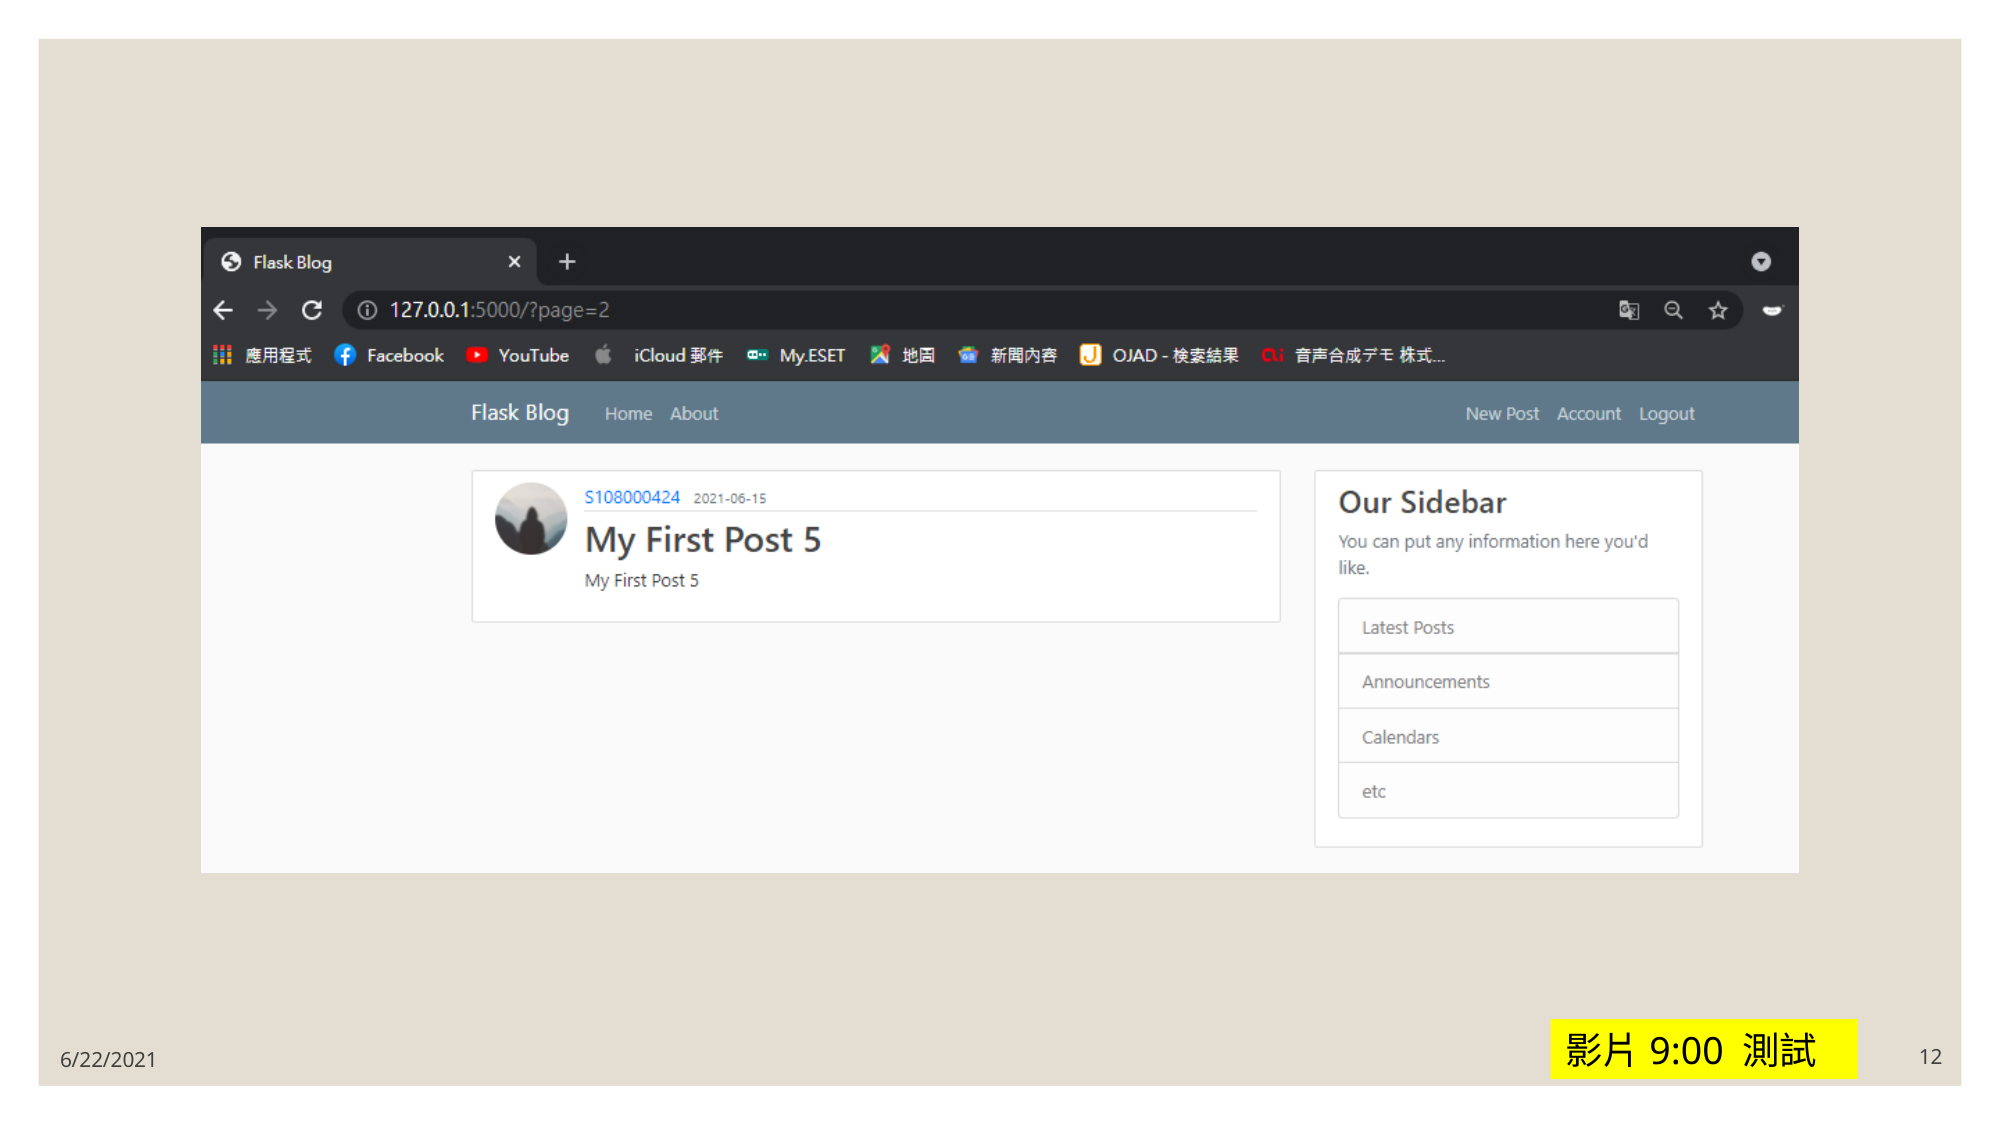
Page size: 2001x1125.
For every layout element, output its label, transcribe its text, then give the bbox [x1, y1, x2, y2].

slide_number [45, 1034, 495, 1080]
text_box 影片9:00 測試 [1550, 1019, 1858, 1079]
slide_number 12 [1717, 1034, 1958, 1080]
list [201, 227, 1799, 873]
